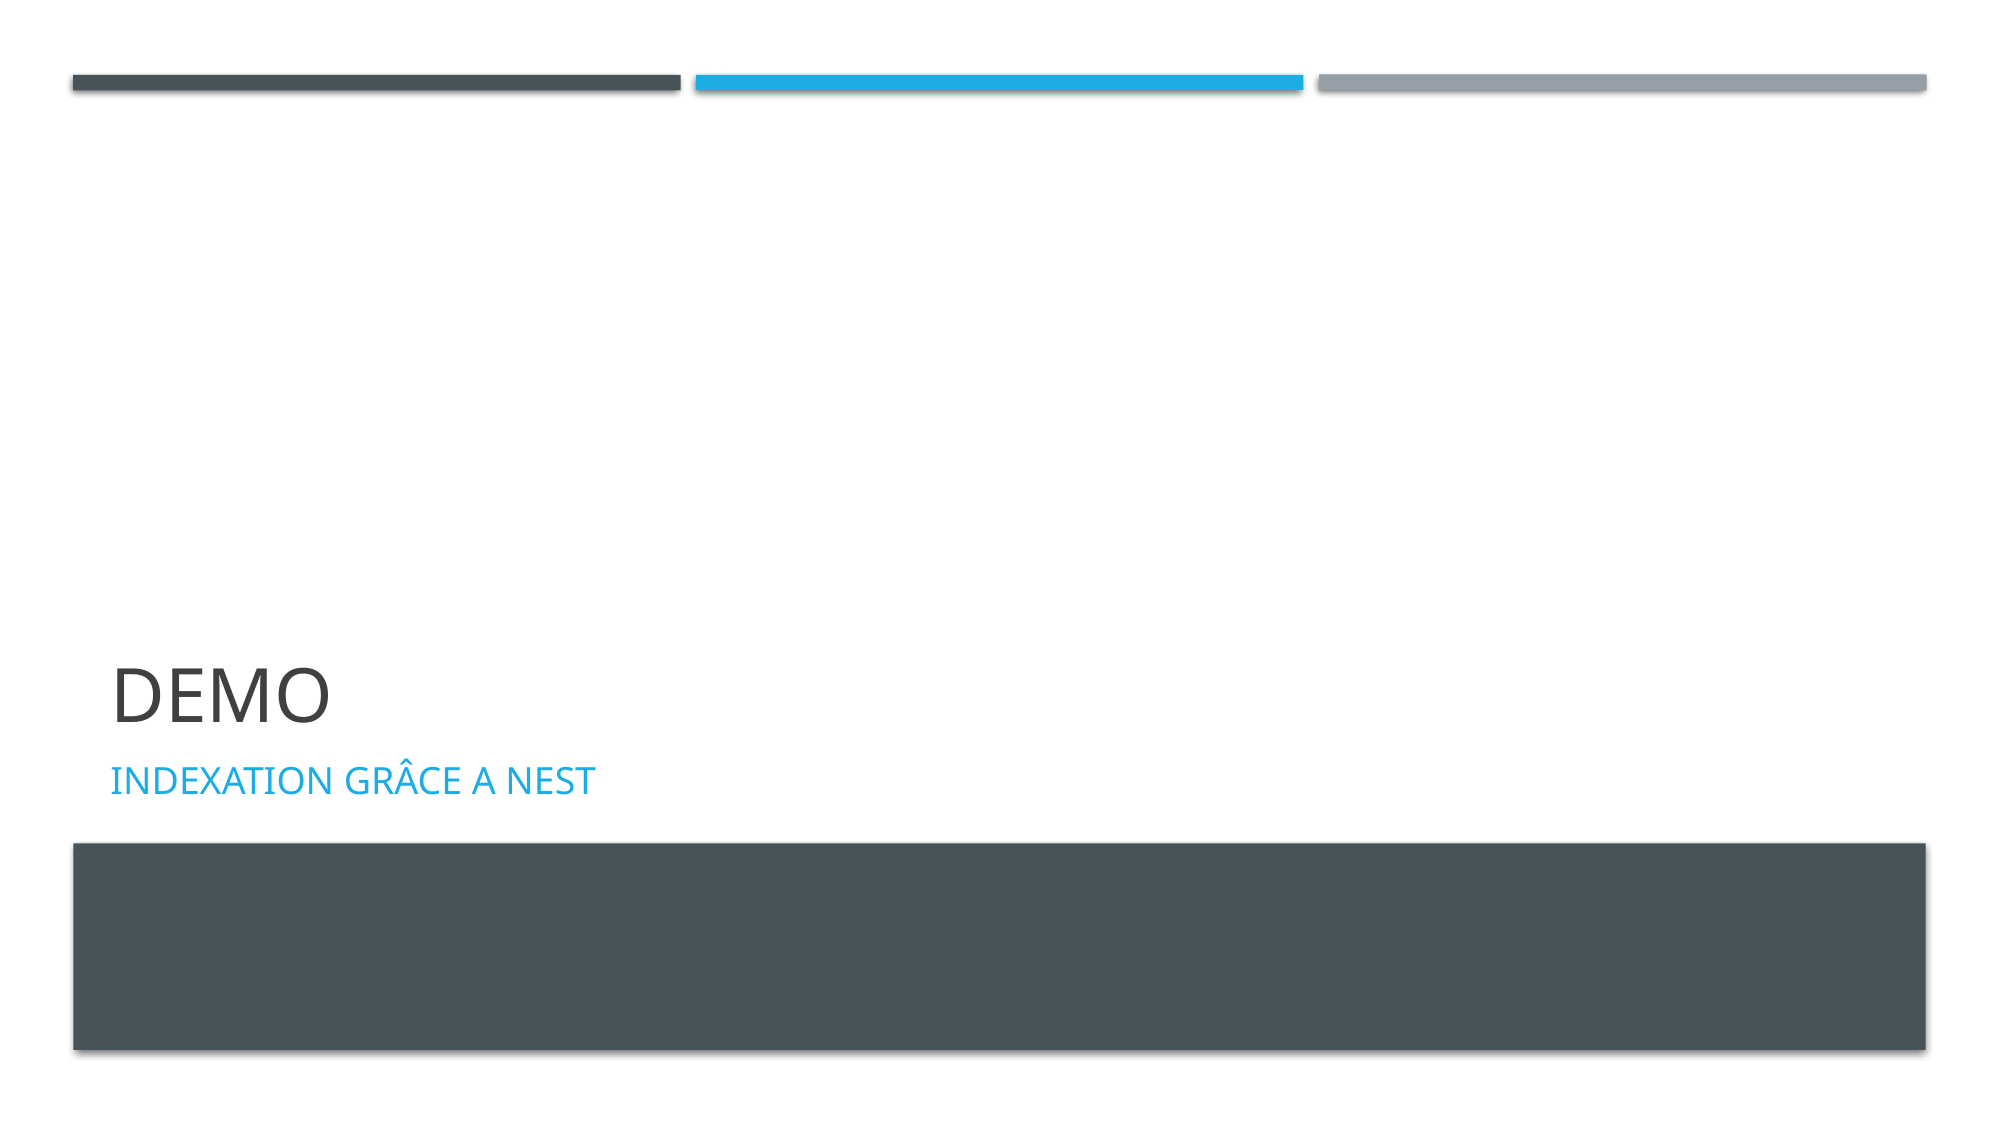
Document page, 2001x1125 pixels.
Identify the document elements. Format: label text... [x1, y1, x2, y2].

title demo [95, 392, 1905, 744]
list Indexation grâce a nest [95, 744, 1905, 844]
